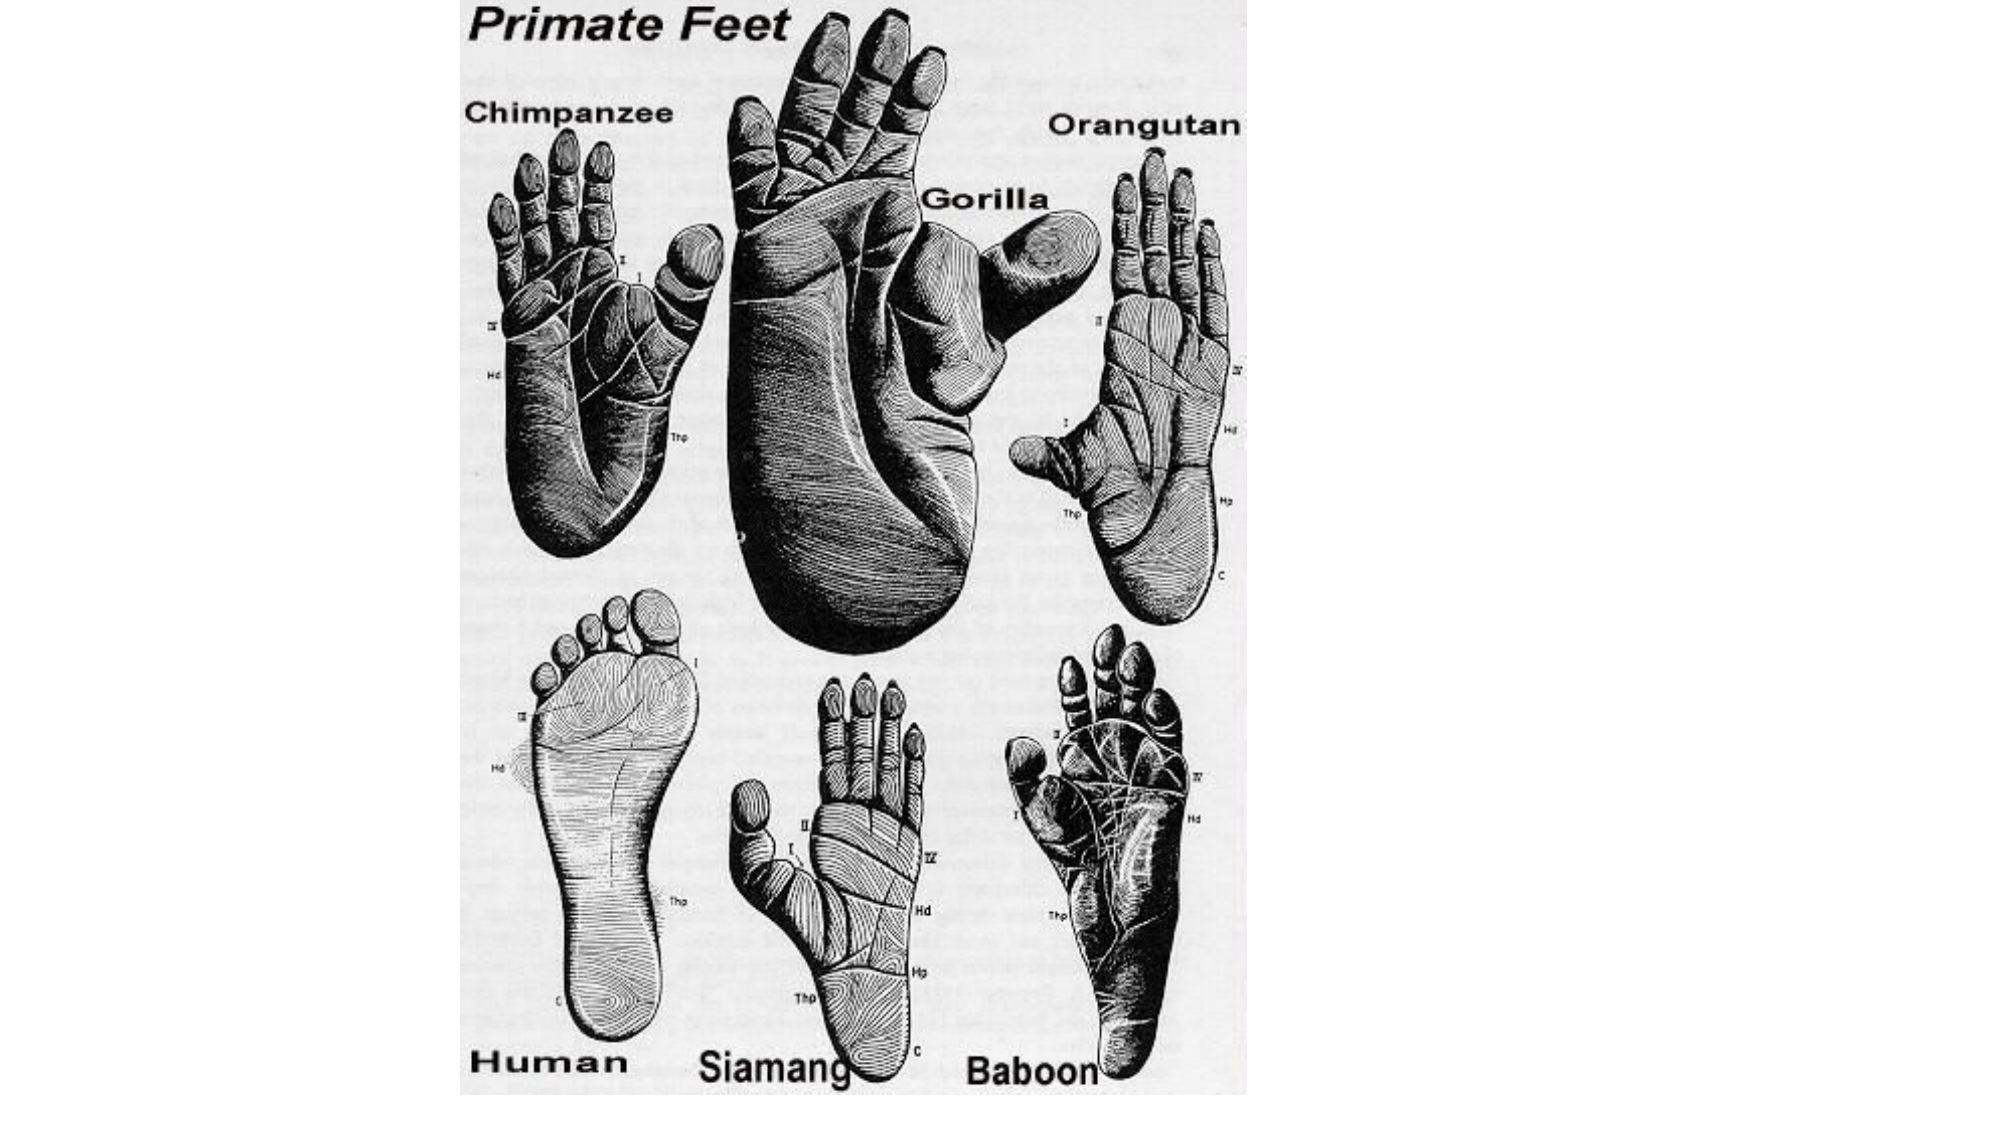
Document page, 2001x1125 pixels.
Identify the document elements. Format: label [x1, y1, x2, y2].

list [460, 0, 1247, 1095]
